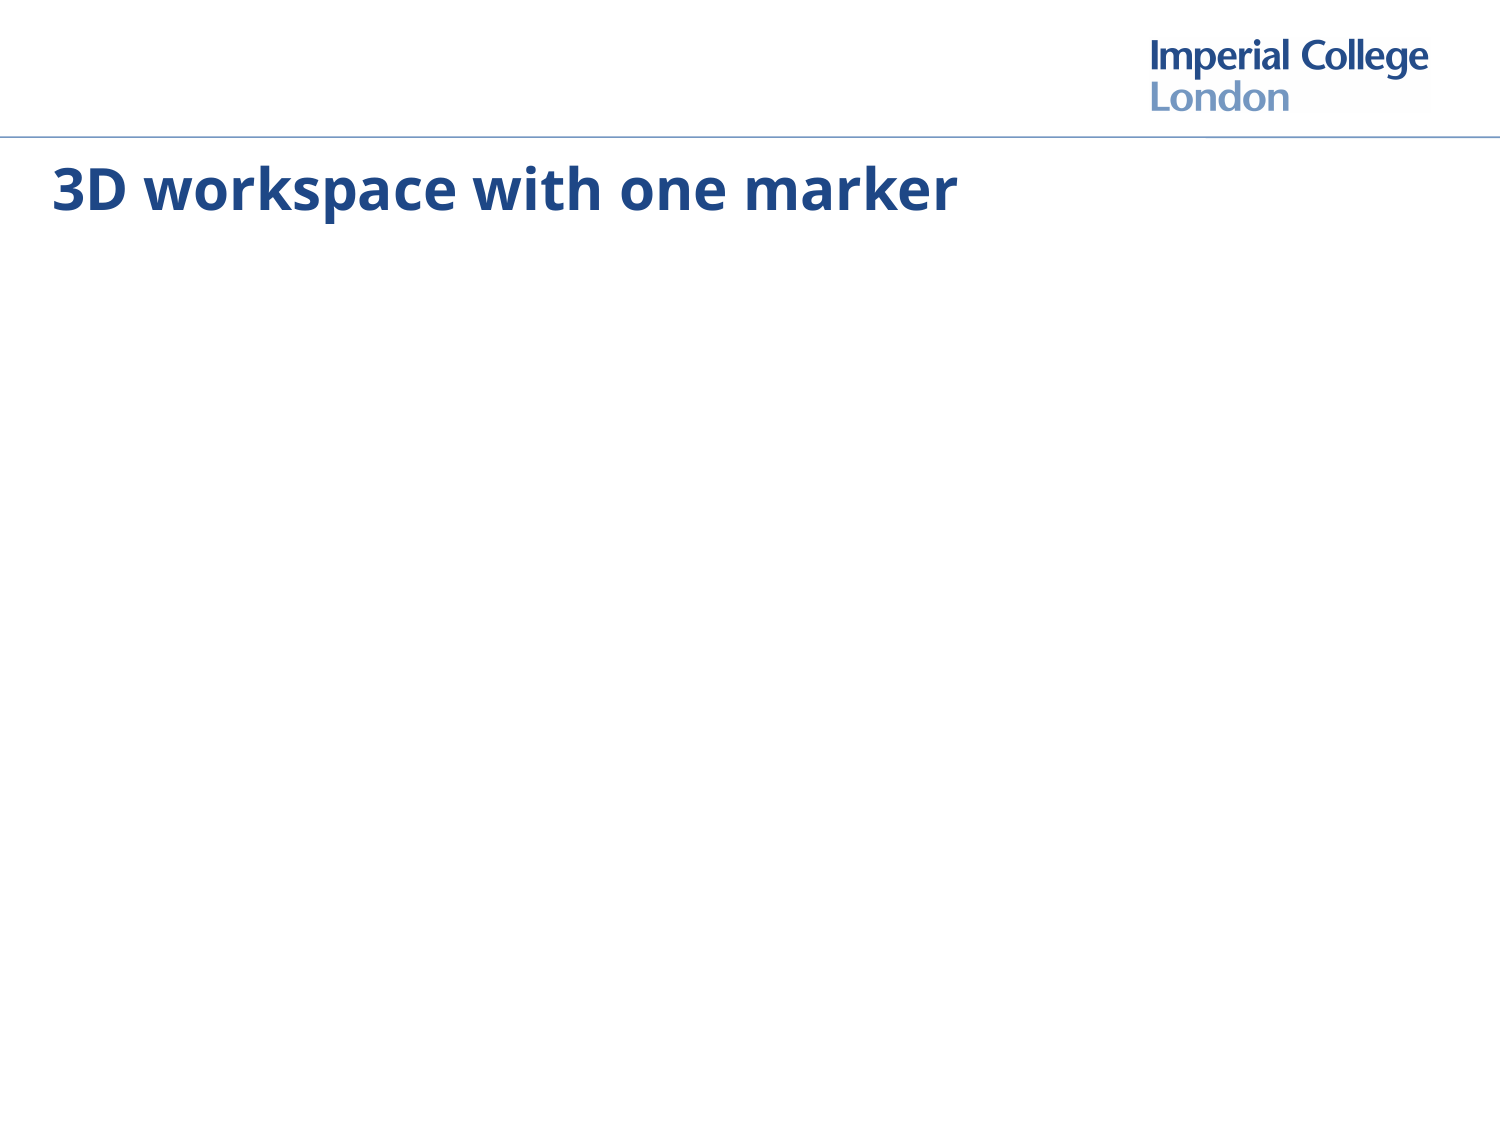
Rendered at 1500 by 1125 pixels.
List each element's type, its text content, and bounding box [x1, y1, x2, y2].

picture [1149, 37, 1431, 113]
title 3D workspace with one marker [37, 137, 1388, 238]
